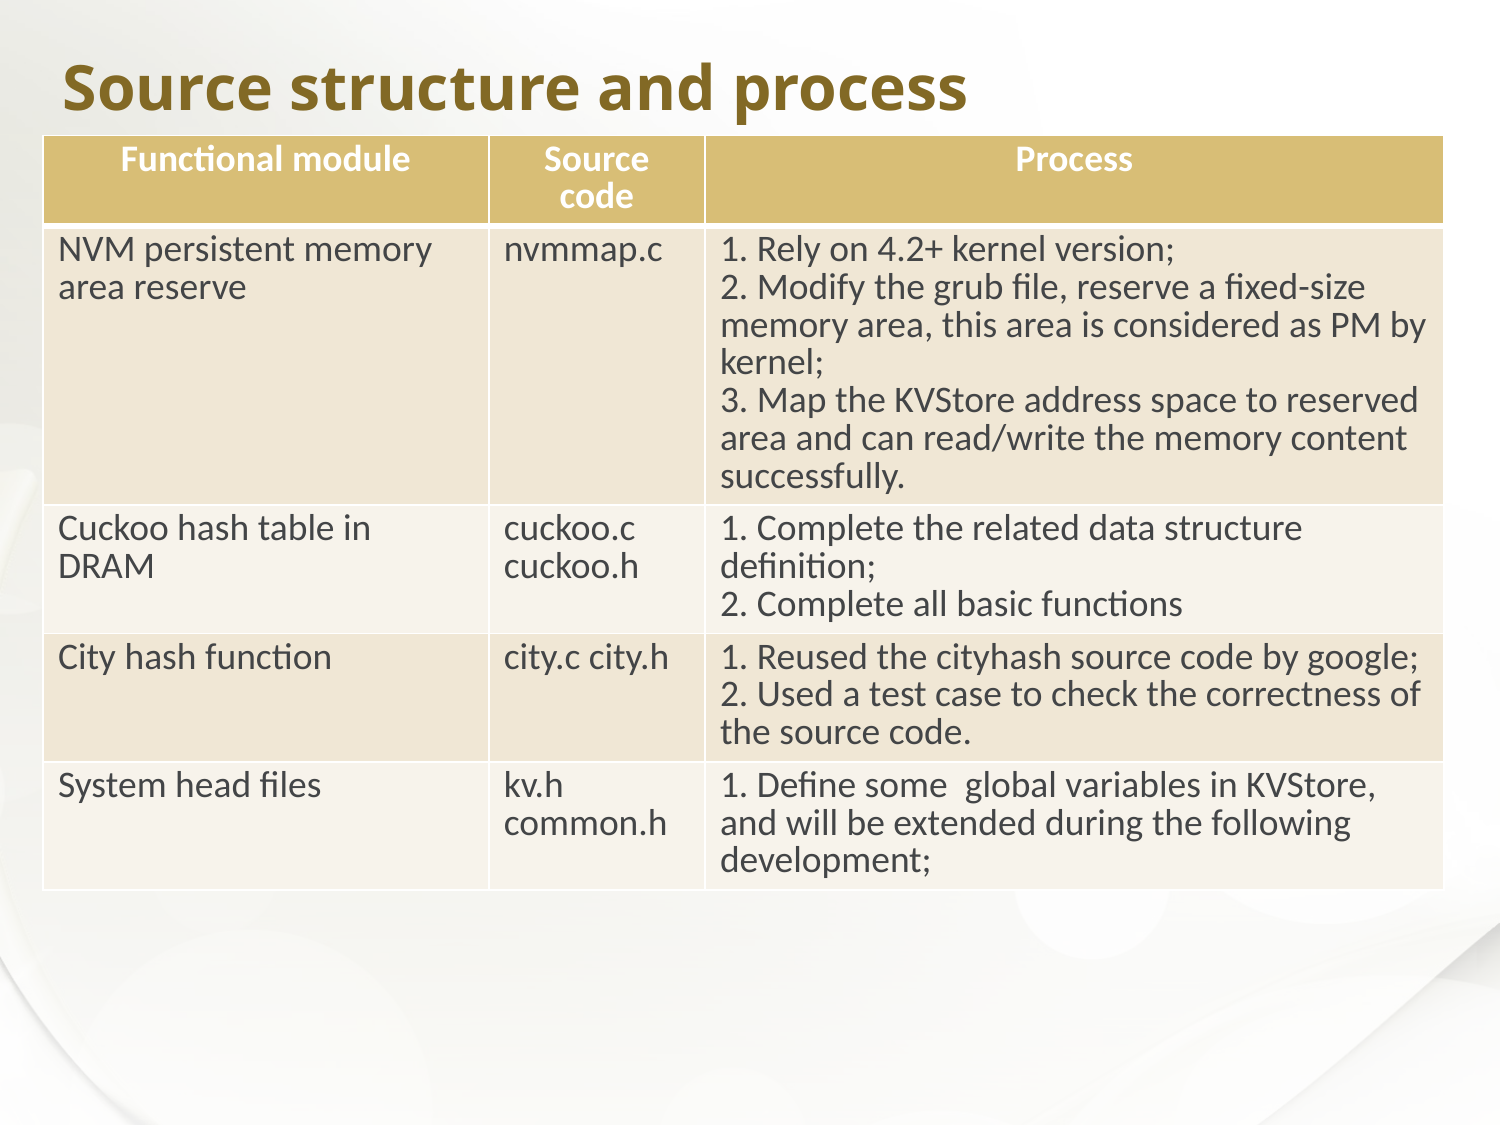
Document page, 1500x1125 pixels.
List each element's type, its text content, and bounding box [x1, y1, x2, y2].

table_cell 1. Reused the cityhash source code by google; 2. Used a test case to check the correctness of the source code. [706, 634, 1443, 761]
table_cell city.c city.h [490, 634, 704, 761]
table_header Source code [490, 136, 704, 223]
title Source structure and process [47, 16, 1408, 132]
table_header Functional module [44, 136, 488, 223]
table_cell City hash function [44, 634, 488, 761]
table_cell nvmmap.c [490, 229, 704, 504]
table_cell 1. Complete the related data structure definition; 2. Complete all basic functions [706, 506, 1443, 633]
table_cell NVM persistent memory area reserve [44, 229, 488, 504]
table_cell System head files [44, 763, 488, 889]
table_cell kv.h common.h [490, 763, 704, 889]
table_header Process [706, 136, 1443, 223]
table_cell Cuckoo hash table in DRAM [44, 506, 488, 633]
table_cell 1. Define some global variables in KVStore, and will be extended during the following development; [706, 763, 1443, 889]
table_cell cuckoo.c cuckoo.h [490, 506, 704, 633]
table_cell 1. Rely on 4.2+ kernel version; 2. Modify the grub file, reserve a fixed-size memory area, this area is considered as PM by kernel; 3. Map the KVStore address space to reserved area and can read/write the memory content successfully. [706, 229, 1443, 504]
